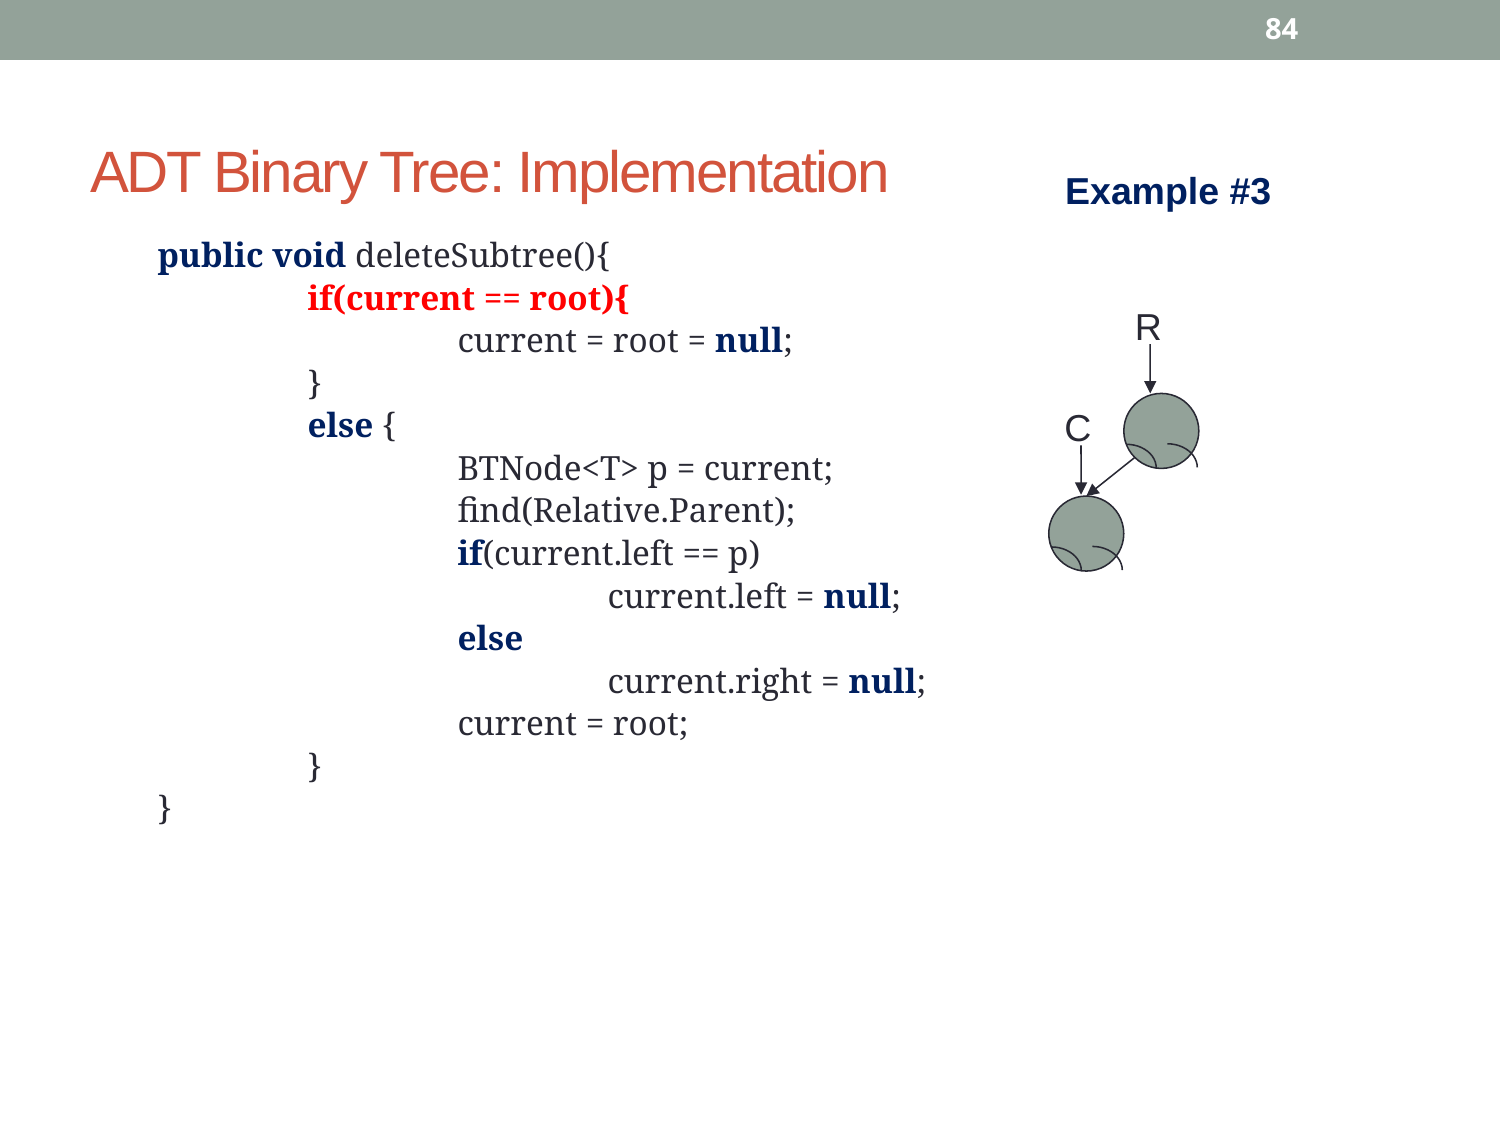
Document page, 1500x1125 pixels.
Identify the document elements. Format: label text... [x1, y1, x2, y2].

text_box [1144, 344, 1157, 390]
slide_number 84 [1250, 3, 1425, 57]
title ADT Binary Tree: Implementation [75, 87, 1425, 250]
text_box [1085, 457, 1136, 497]
text_box Example #3 [1050, 159, 1286, 219]
list public void deleteSubtree(){ if(current == root){ current = root = null; } else { BTNode<T> p = current; find(Relative.Parent); if(current.left == p) current.left = null; else current.right = null; current = root; } } [112, 250, 1375, 957]
text_box R [1119, 295, 1177, 356]
text_box [1074, 445, 1083, 492]
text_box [1021, 495, 1125, 595]
text_box C [1049, 396, 1093, 457]
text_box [1096, 393, 1200, 492]
